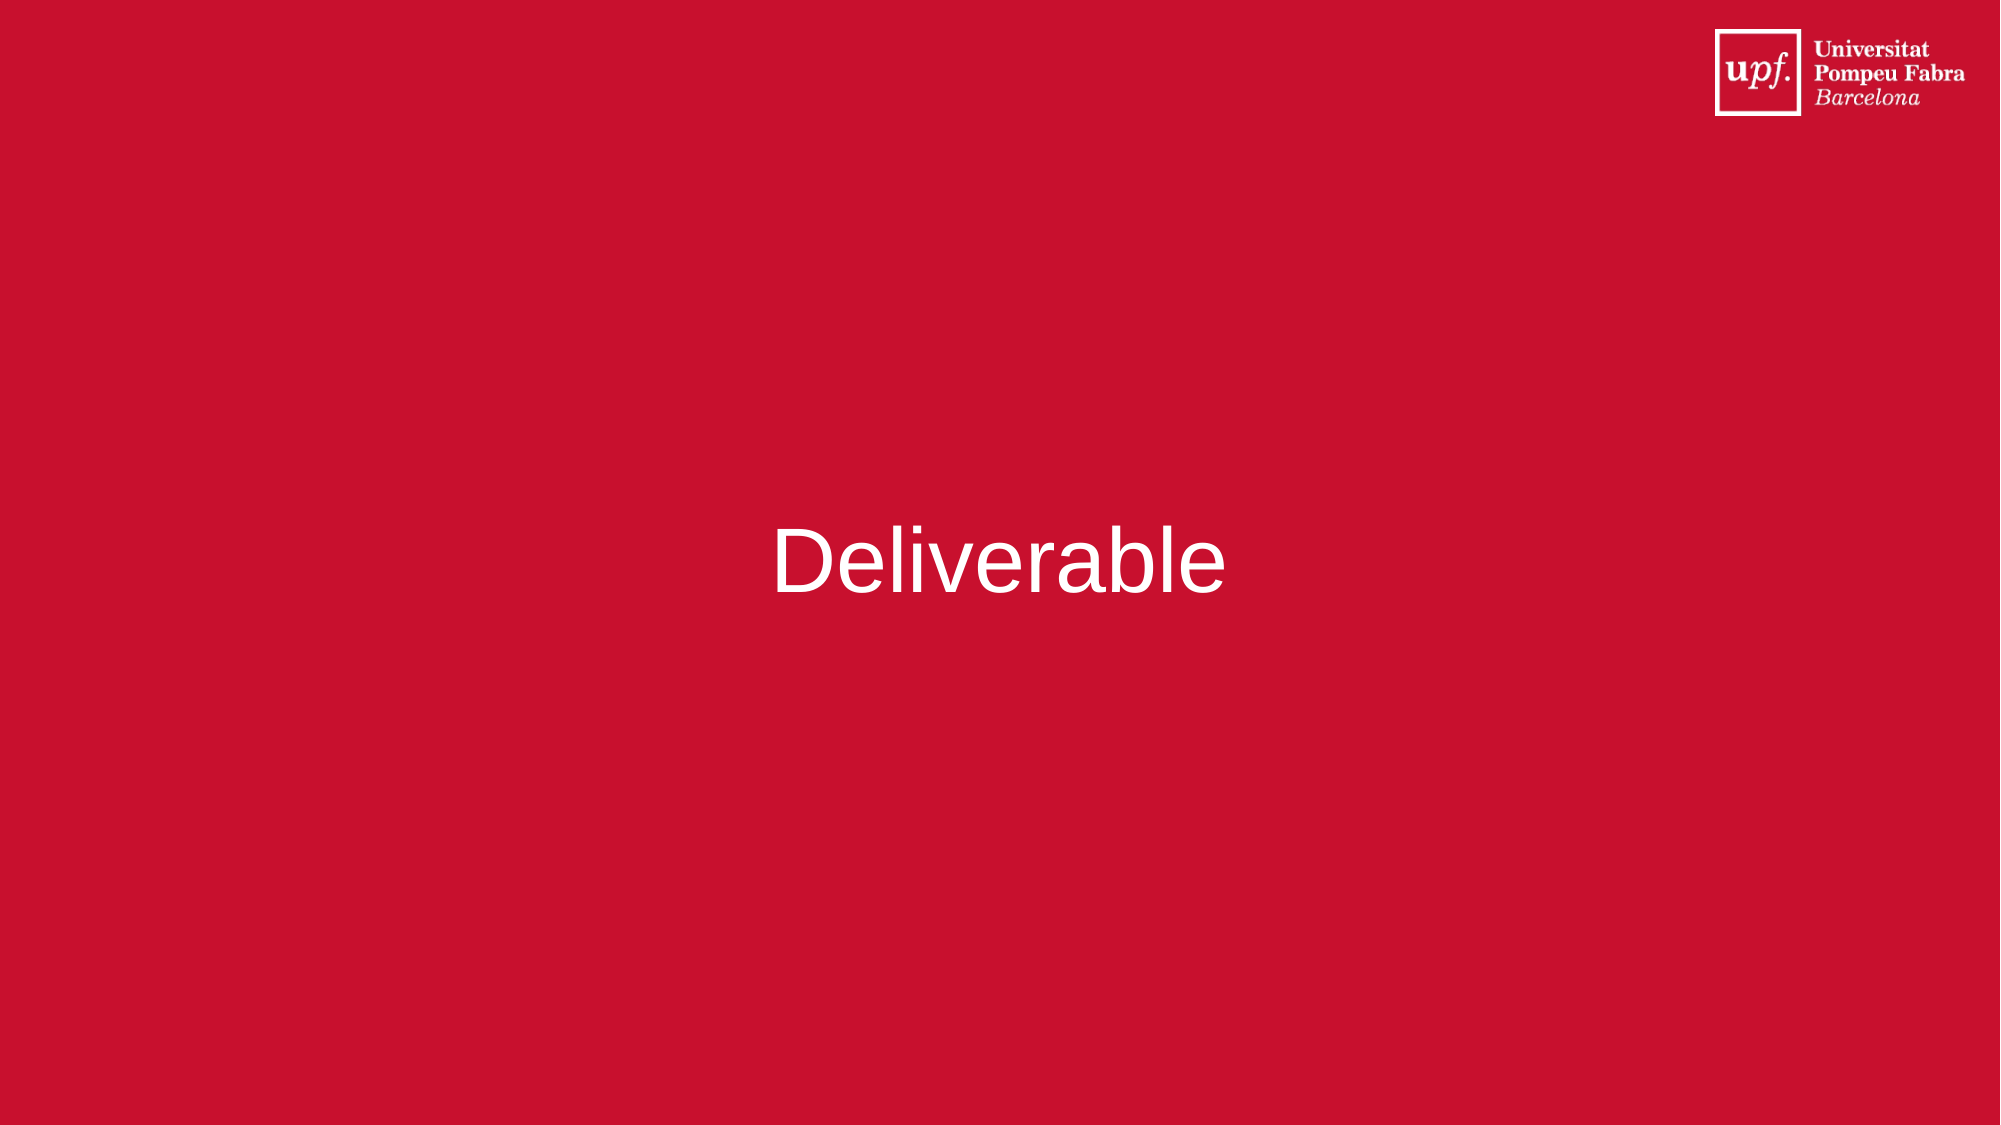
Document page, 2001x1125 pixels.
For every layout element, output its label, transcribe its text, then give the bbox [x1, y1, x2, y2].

title Deliverable [137, 453, 1863, 672]
picture [1715, 29, 1968, 116]
